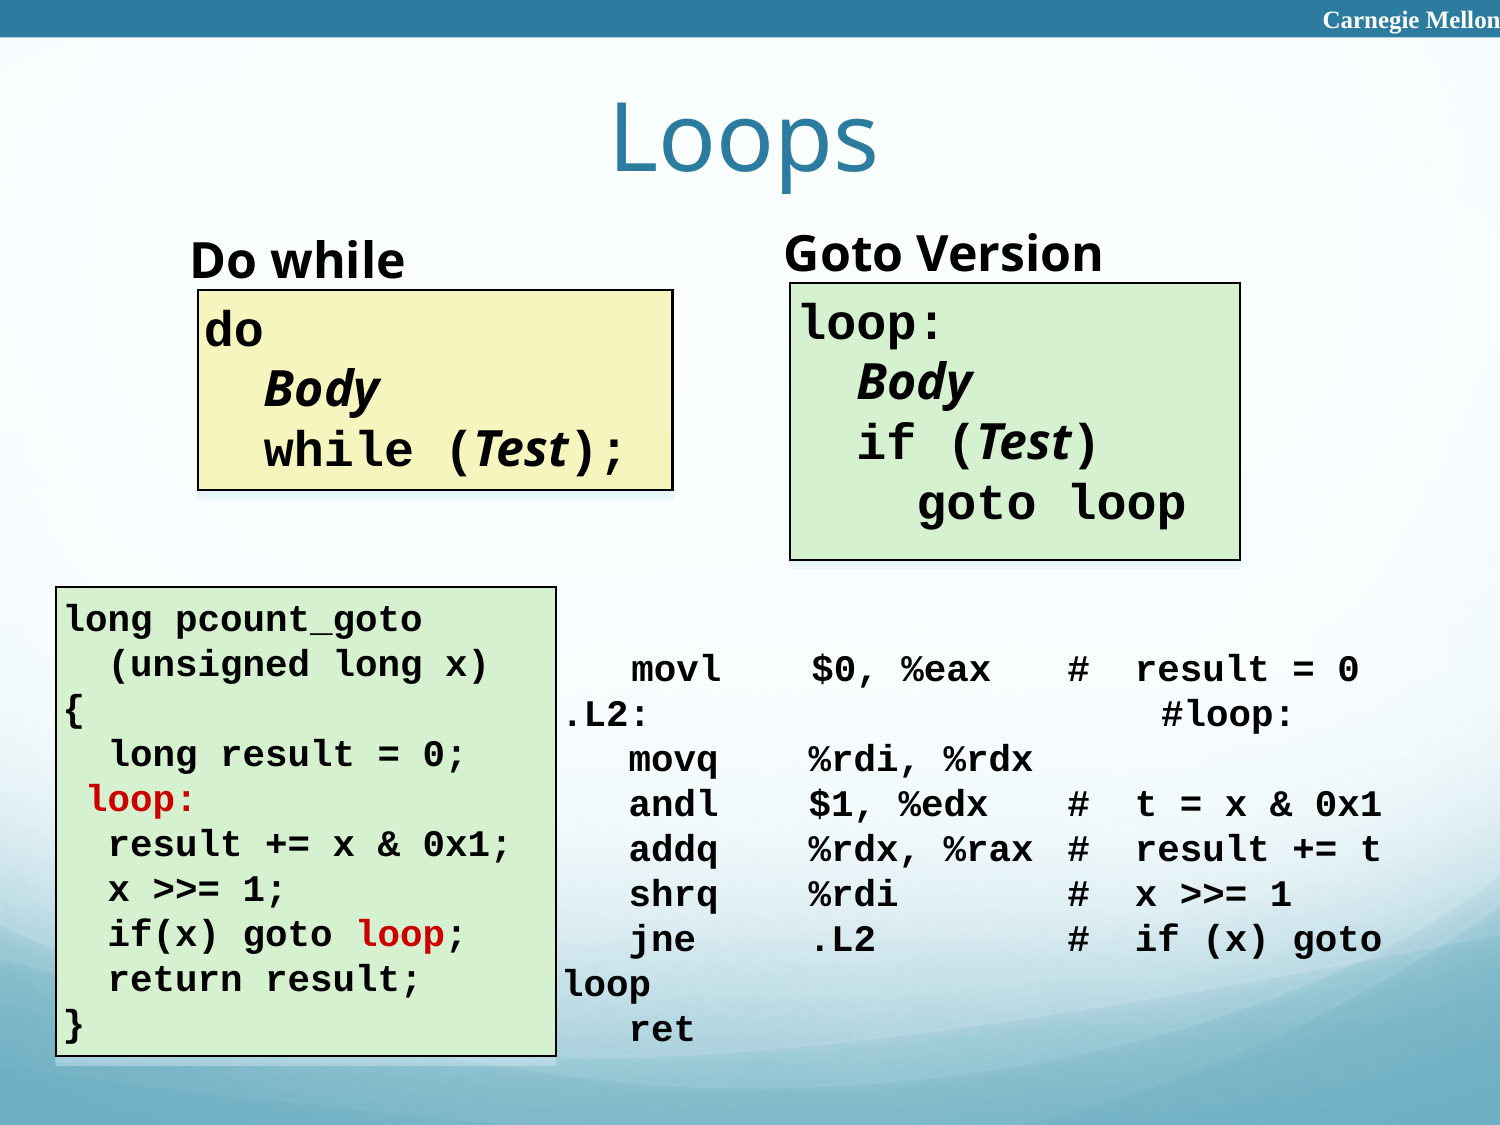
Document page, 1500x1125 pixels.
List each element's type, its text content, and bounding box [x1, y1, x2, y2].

text_box loop: Body if (Test) goto loop [790, 283, 1241, 560]
text_box Jump Table [56, 1057, 557, 1065]
text_box long pcount_goto (unsigned long x) { long result = 0; loop: result += x & 0x1; x >>= 1; if(x) goto loop; return result; } [56, 587, 557, 1057]
text_box Goto Version [777, 215, 1157, 289]
picture [0, 38, 1500, 1125]
text_box Do while [183, 221, 613, 295]
text_box do Body while (Test); [197, 289, 673, 490]
text_box Jump Table [789, 291, 1241, 567]
text_box movl $0, %eax # result = 0 .L2: #loop: movq %rdi, %rdx andl $1, %edx # t = x & 0x1 addq %rdx, %rax # result += t shrq %rdi # x >>= 1 jne .L2 # if (x) goto loop ret [557, 637, 1500, 1038]
text_box Carnegie Mellon [1322, 3, 1500, 33]
text_box Loops [56, 68, 1432, 257]
text_box [0, 0, 1500, 38]
text_box Jump Table [197, 490, 673, 499]
